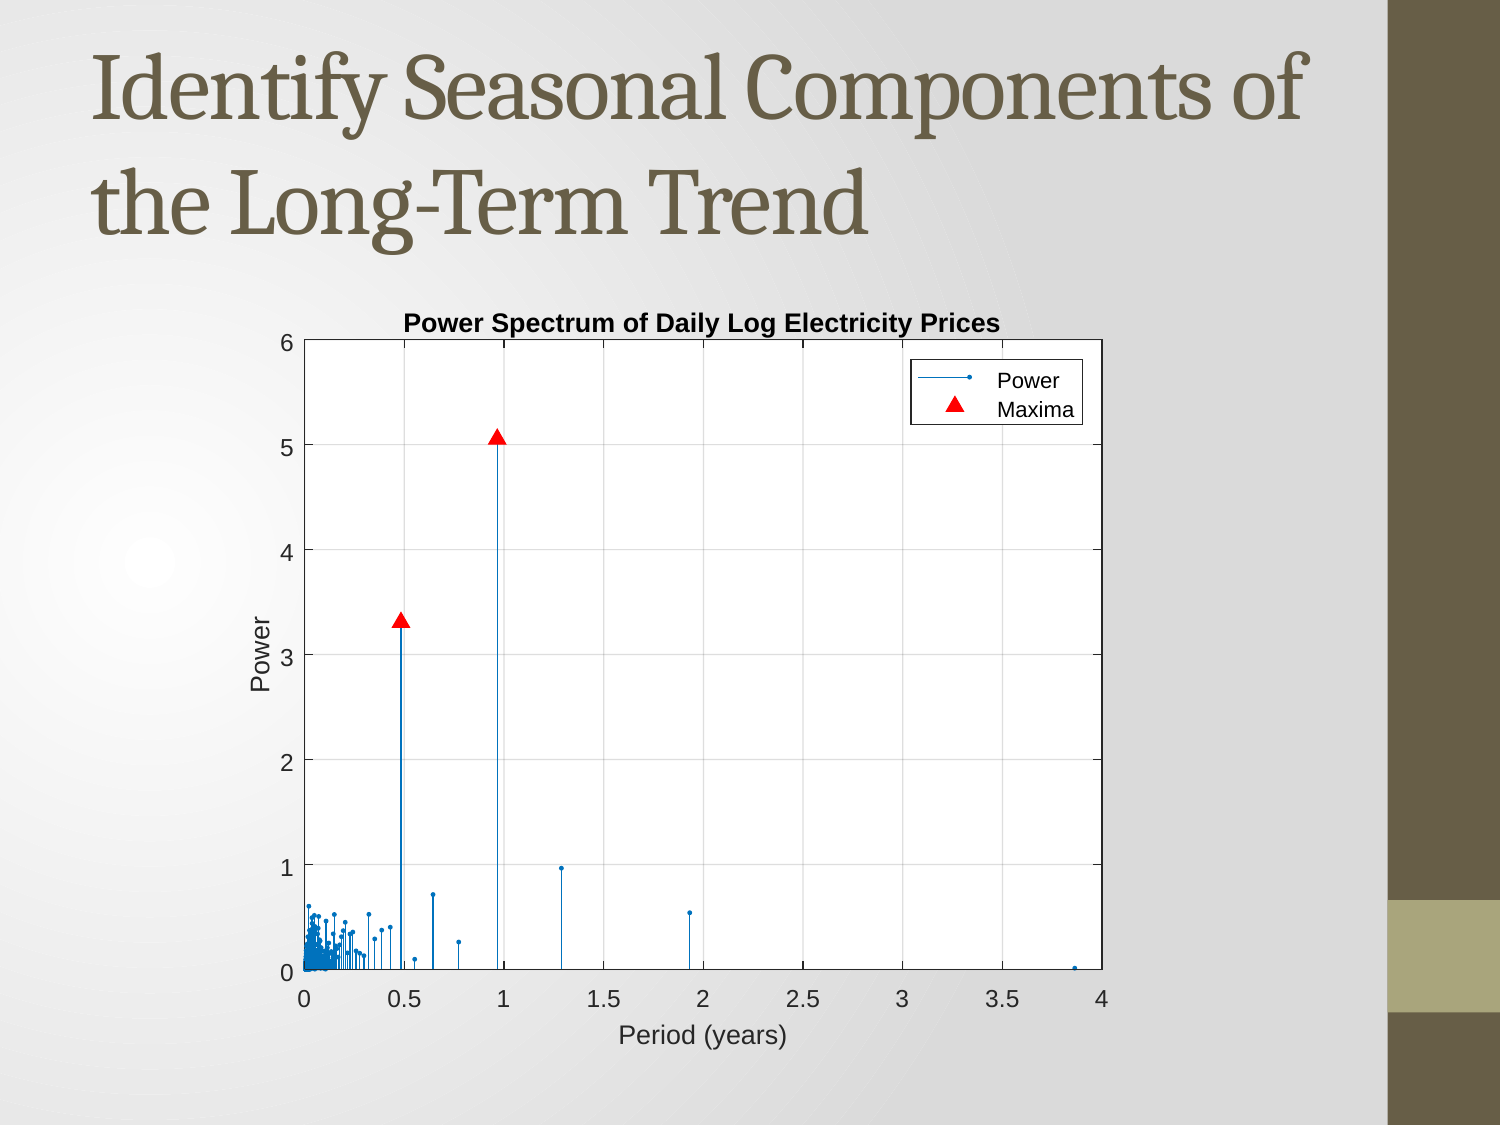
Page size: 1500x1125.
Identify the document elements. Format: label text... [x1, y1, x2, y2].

title Identify Seasonal Components of the Long-Term Trend [75, 45, 1365, 233]
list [170, 281, 1200, 1054]
